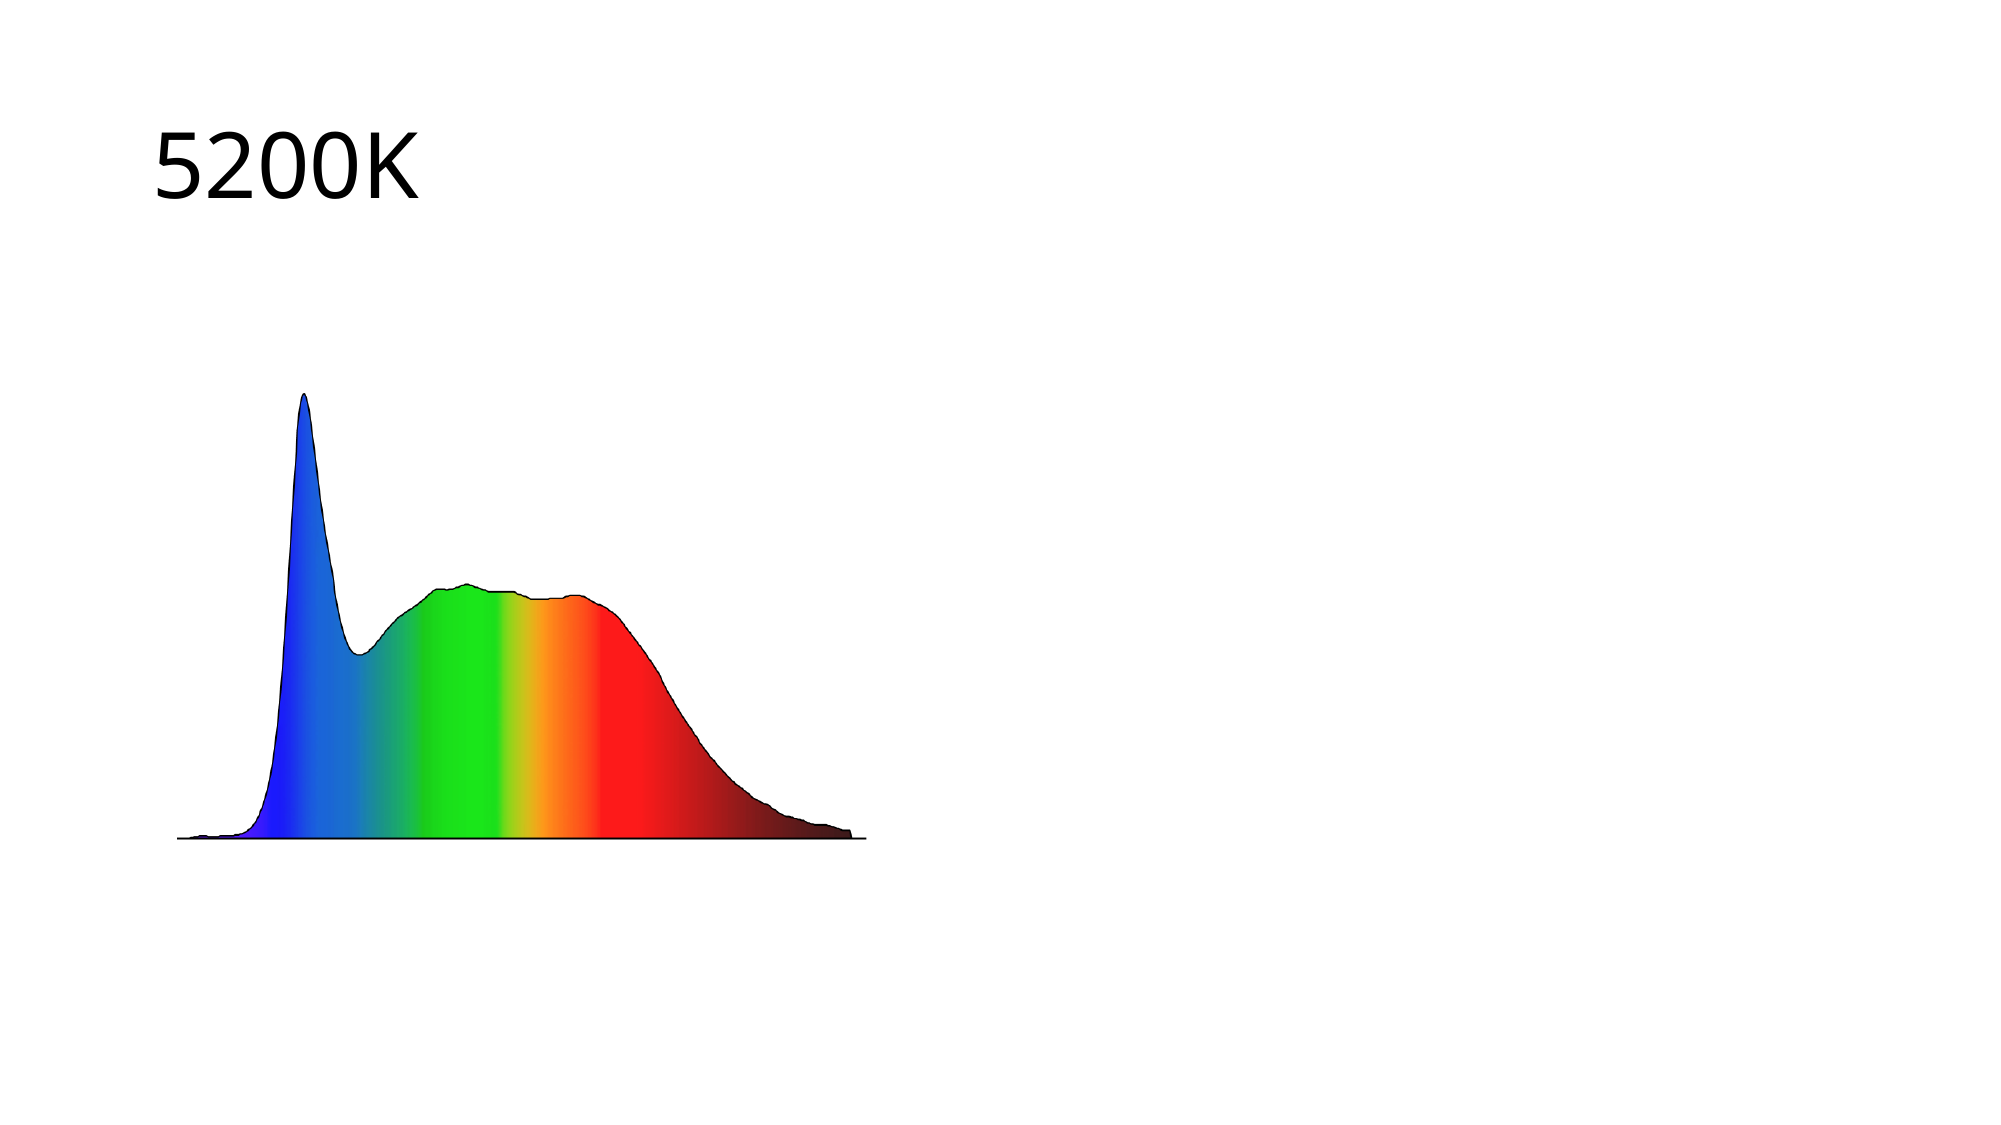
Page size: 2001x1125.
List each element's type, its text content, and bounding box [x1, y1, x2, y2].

title 5200K [137, 59, 1863, 278]
picture [176, 384, 867, 844]
